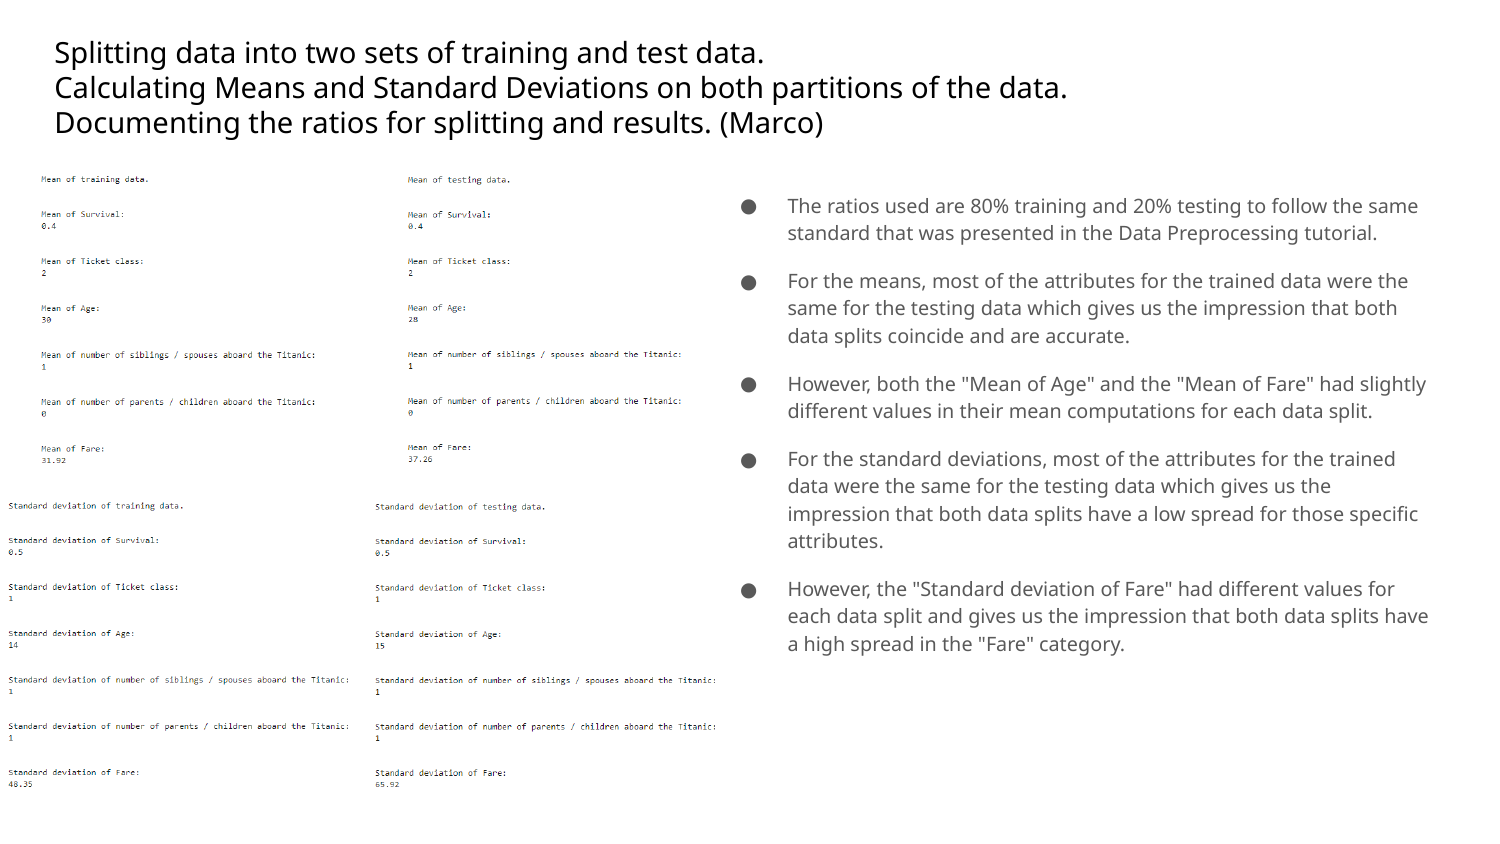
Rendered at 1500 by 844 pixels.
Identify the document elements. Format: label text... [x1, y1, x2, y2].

list The ratios used are 80% training and 20% testing to follow the same standard that was presented in the Data Preprocessing tutorial. For the means, most of the attributes for the trained data were the same for the testing data which gives us the impression that both data splits coincide and are accurate. However, both the "Mean of Age" and the "Mean of Fare" had slightly different values in their mean computations for each data split. For the standard deviations, most of the attributes for the trained data were the same for the testing data which gives us the impression that both data splits have a low spread for those specific attributes. However, the "Standard deviation of Fare" had different values for each data split and gives us the impression that both data splits have a high spread in the "Fare" category. [697, 174, 1449, 834]
picture [6, 499, 350, 790]
picture [372, 500, 717, 789]
picture [405, 174, 684, 465]
title Splitting data into two sets of training and test data. Calculating Means and Standard Deviations on both partitions of the data. Documenting the ratios for splitting and results. (Marco) [39, 19, 1437, 114]
picture [39, 174, 318, 465]
